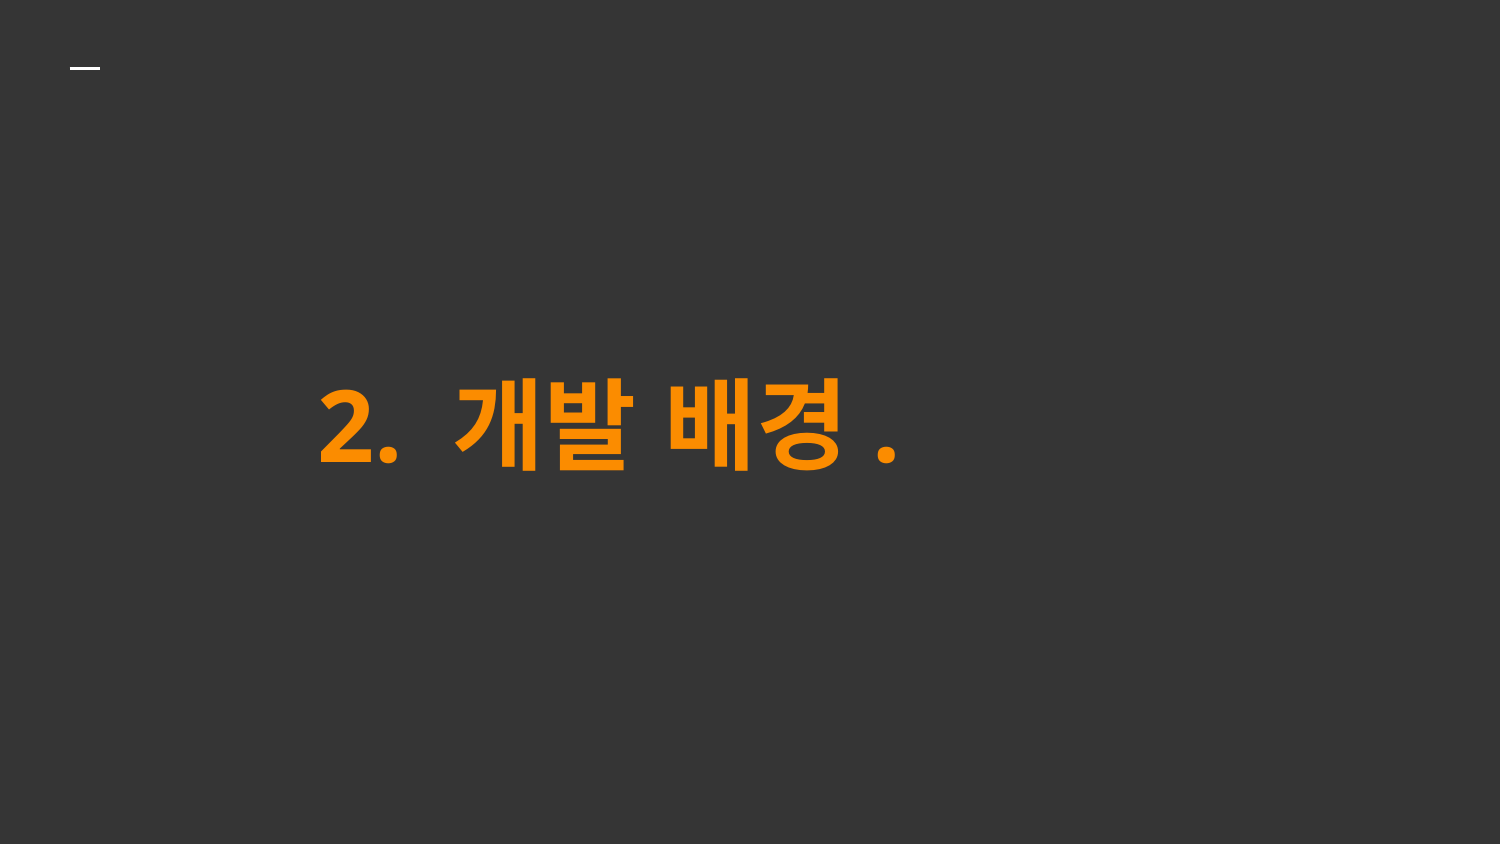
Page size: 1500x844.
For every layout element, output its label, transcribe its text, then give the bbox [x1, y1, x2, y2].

title 2. 개발 배경. [42, 107, 1458, 737]
